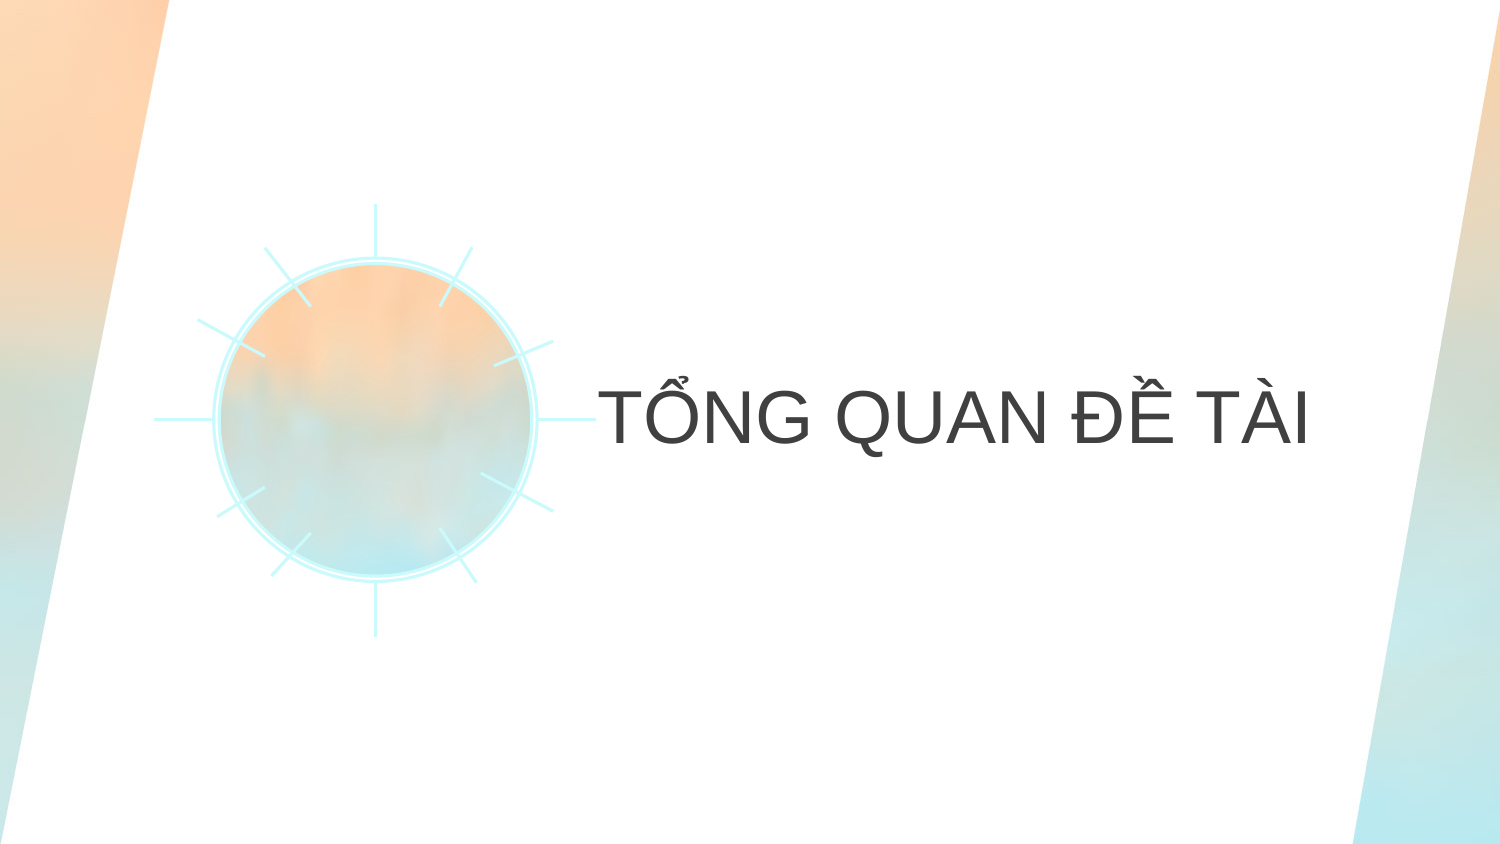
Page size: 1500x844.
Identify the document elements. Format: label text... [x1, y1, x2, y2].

list TỔNG QUAN ĐỀ TÀI [466, 374, 1465, 453]
picture [0, 0, 1500, 844]
